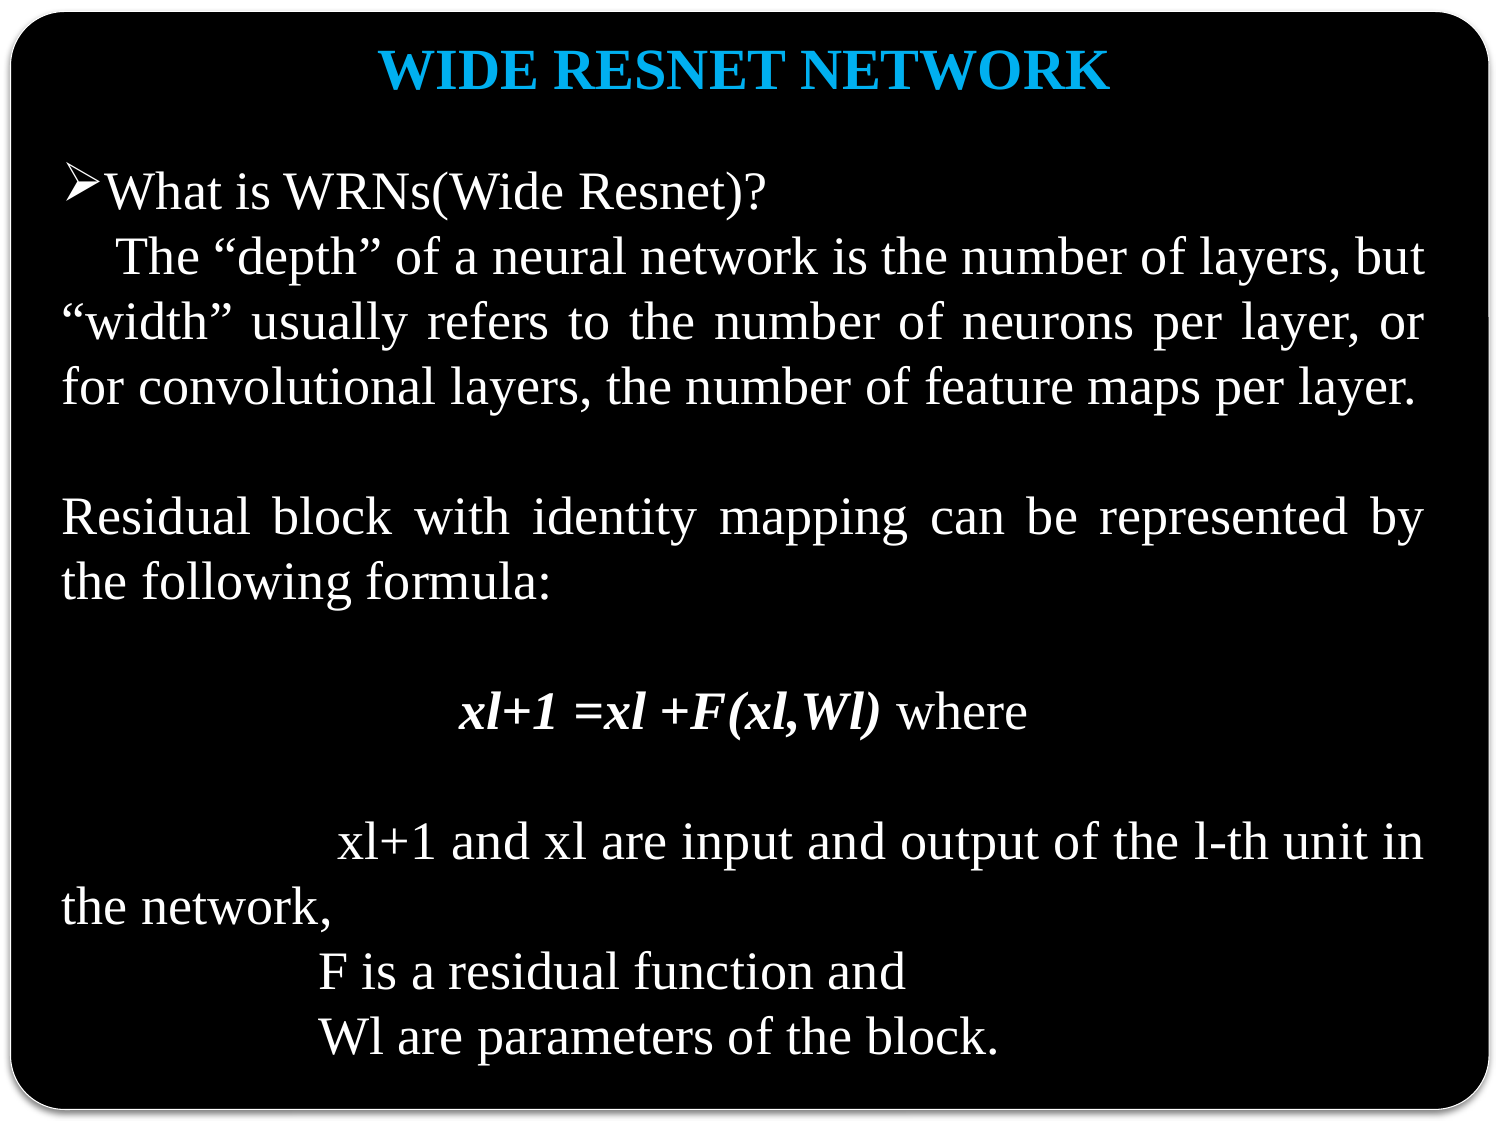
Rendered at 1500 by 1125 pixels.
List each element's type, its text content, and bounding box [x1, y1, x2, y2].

text_box WIDE RESNET NETWORK What is WRNs(Wide Resnet)? The “depth” of a neural network is the number of layers, but “width” usually refers to the number of neurons per layer, or for convolutional layers, the number of feature maps per layer. Residual block with identity mapping can be represented by the following formula: xl+1 =xl +F(xl,Wl) where xl+1 and xl are input and output of the l-th unit in the network, F is a residual function and Wl are parameters of the block. [46, 23, 1442, 1125]
